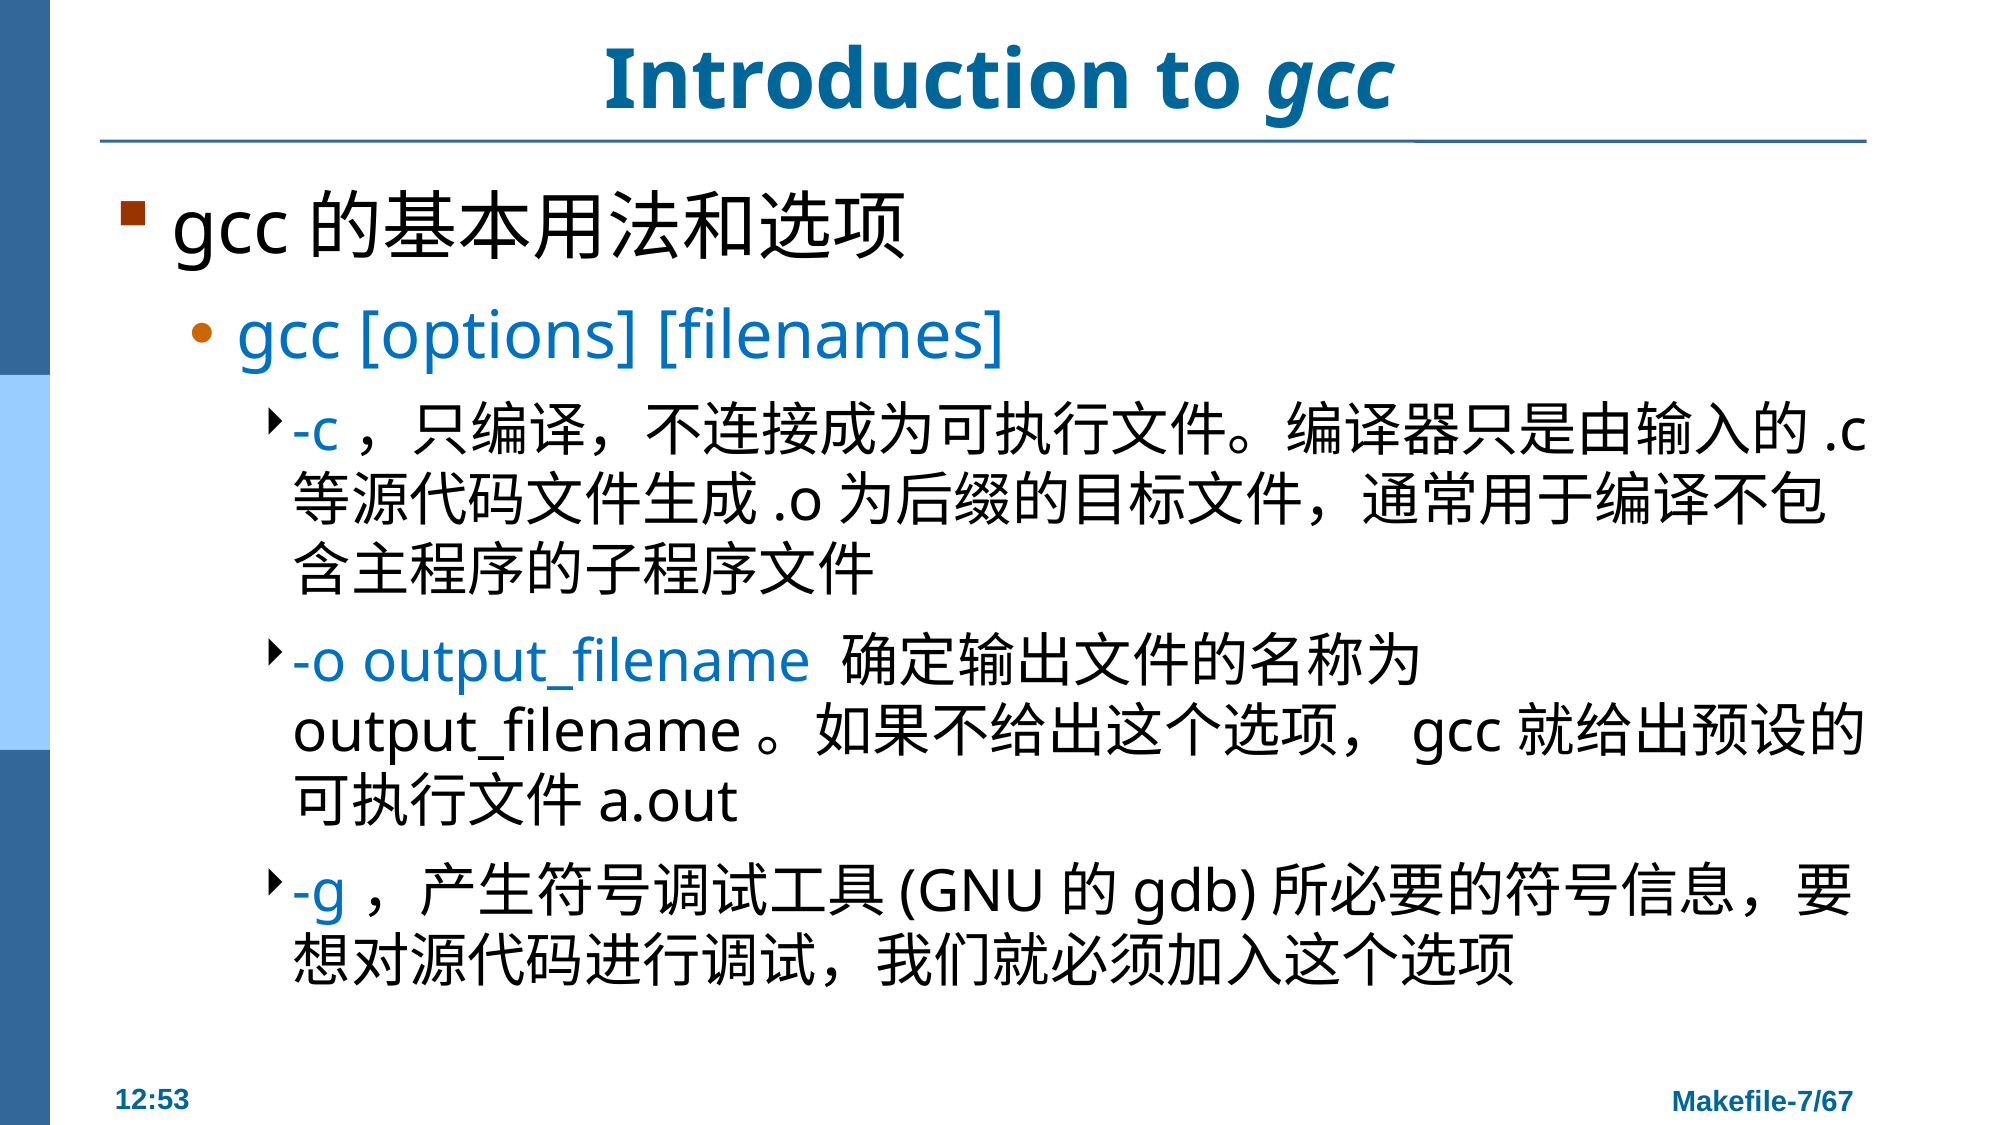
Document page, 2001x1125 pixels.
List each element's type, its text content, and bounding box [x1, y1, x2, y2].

list gcc的基本用法和选项 gcc [options] [filenames] -c，只编译，不连接成为可执行文件。编译器只是由输入的.c等源代码文件生成.o为后缀的目标文件，通常用于编译不包含主程序的子程序文件 -o output_filename 确定输出文件的名称为output_filename。如果不给出这个选项，gcc就给出预设的可执行文件a.out -g，产生符号调试工具(GNU的gdb)所必要的符号信息，要想对源代码进行调试，我们就必须加入这个选项 [99, 171, 1900, 931]
title Introduction to gcc [99, 38, 1900, 133]
